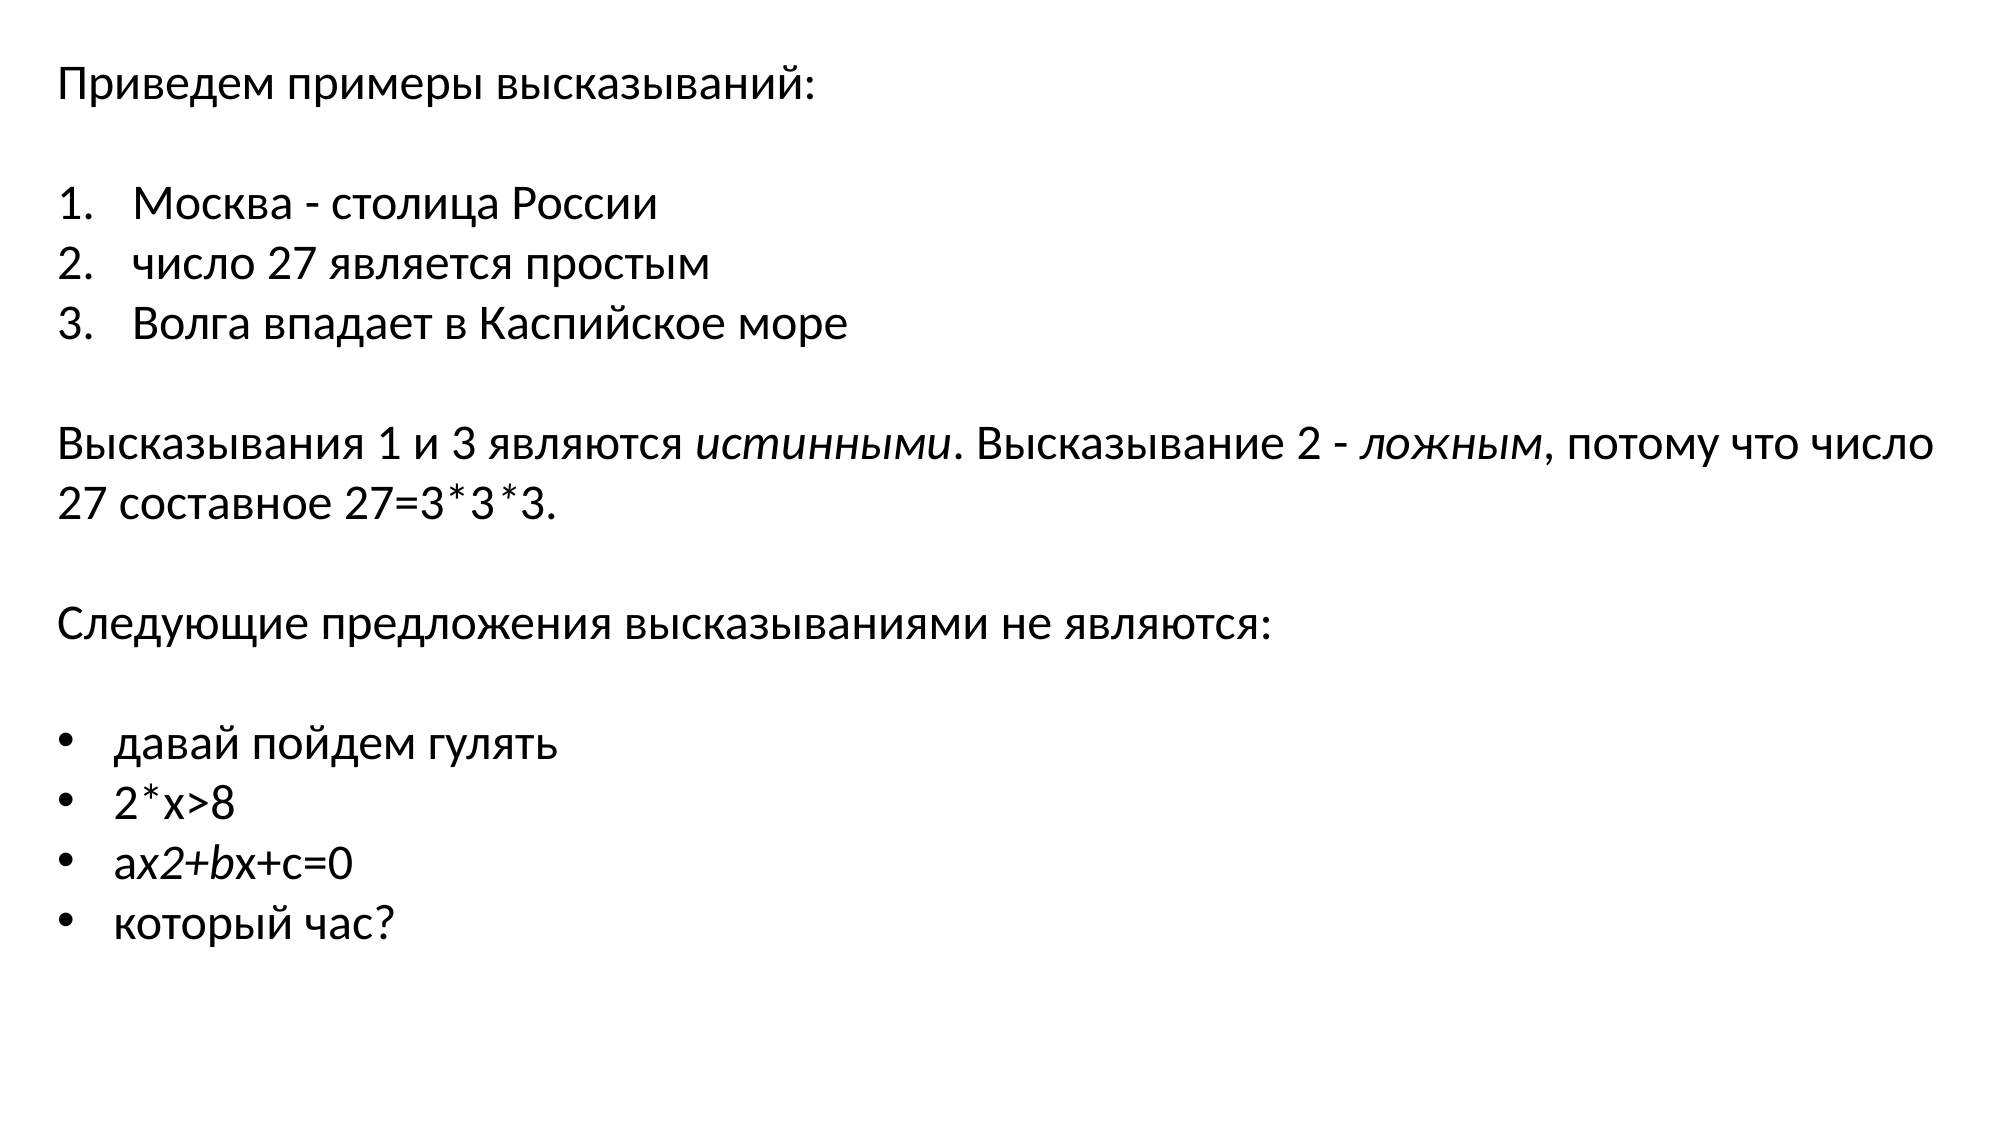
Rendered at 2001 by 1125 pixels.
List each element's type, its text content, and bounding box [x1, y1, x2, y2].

text_box Приведем примеры высказываний: Москва - столица России число 27 является простым Волга впадает в Каспийское море Высказывания 1 и 3 являются истинными. Высказывание 2 - ложным, потому что число 27 составное 27=3*3*3. Следующие предложения высказываниями не являются: давай пойдем гулять 2*x>8 ax2+bx+c=0 который час? [42, 42, 1965, 1017]
